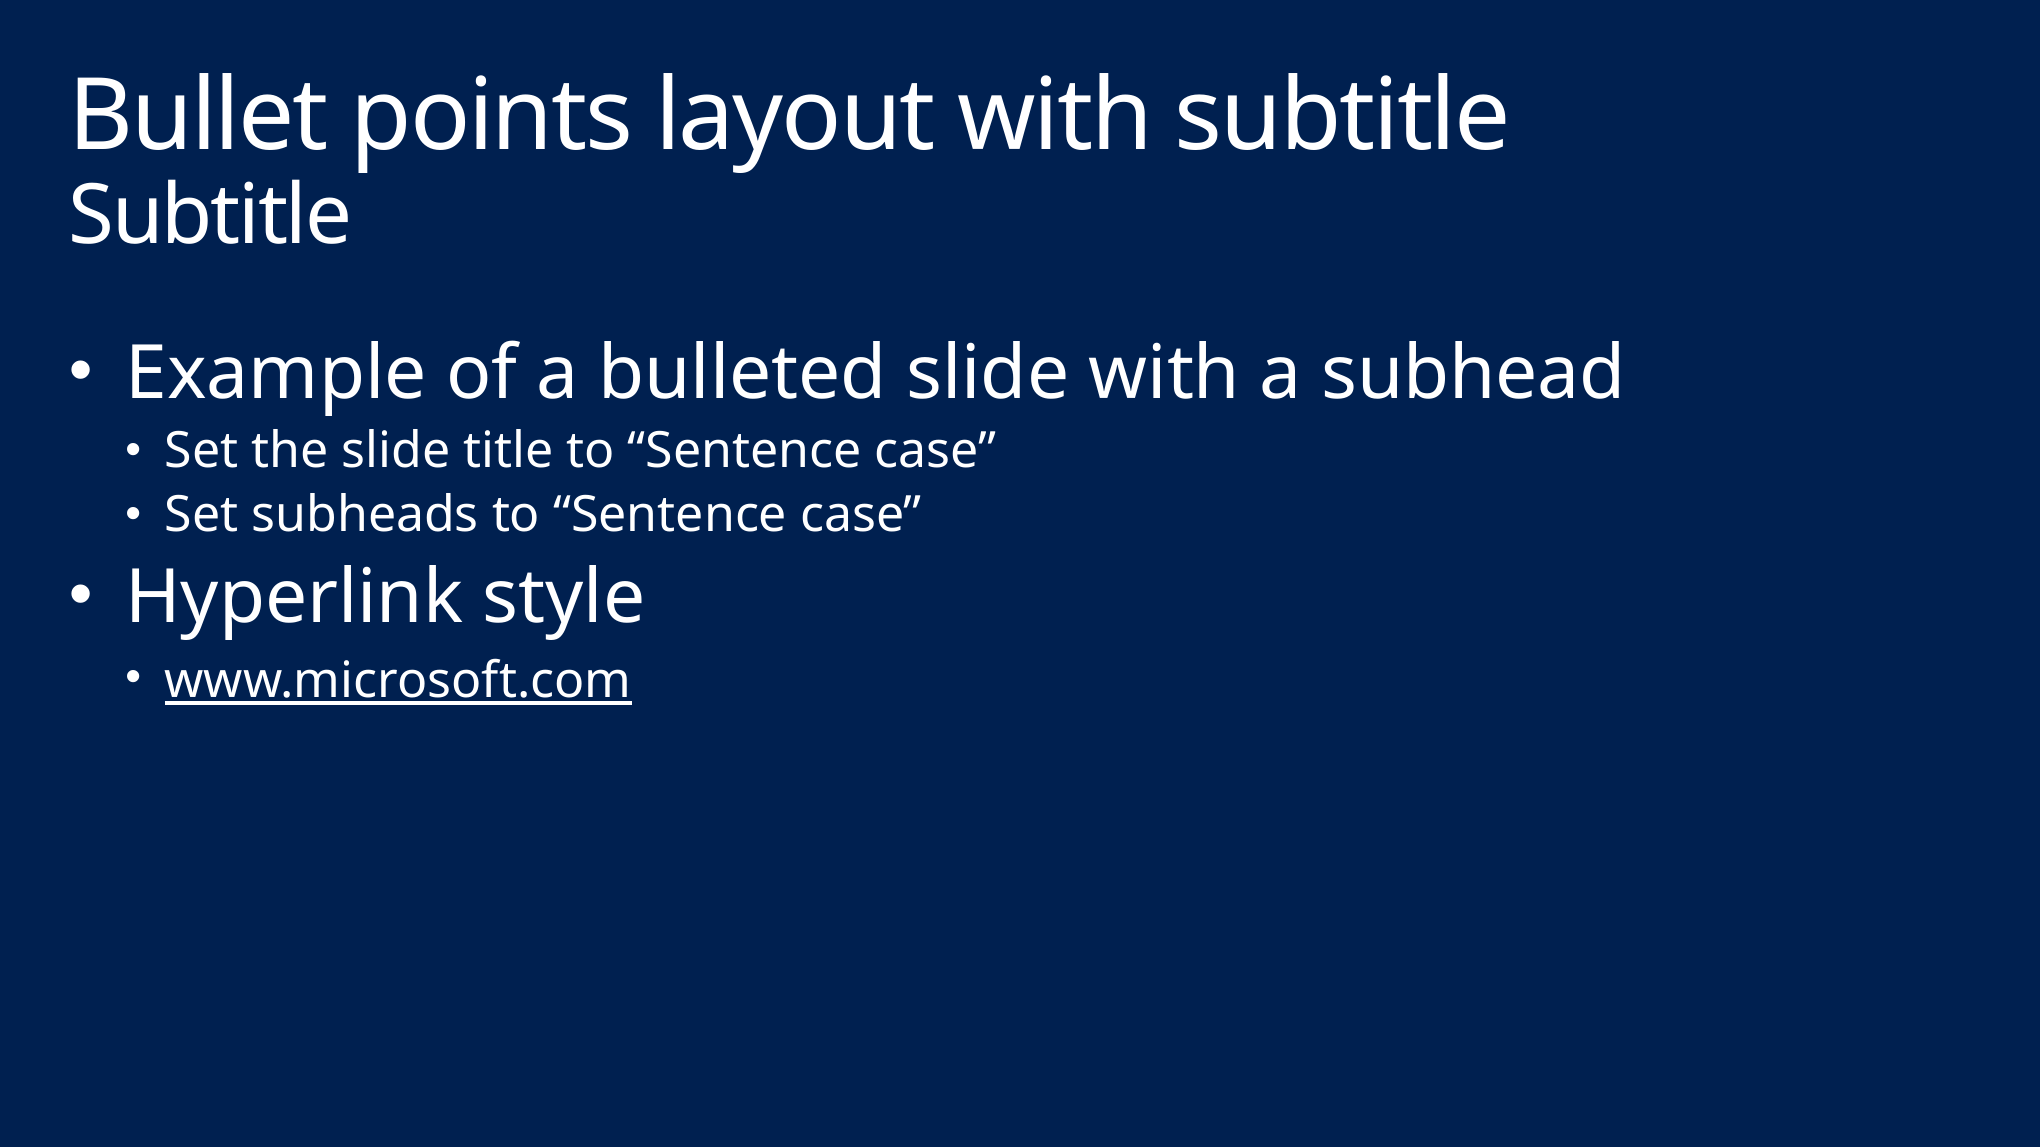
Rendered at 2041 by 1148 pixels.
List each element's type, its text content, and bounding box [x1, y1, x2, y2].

list Example of a bulleted slide with a subhead Set the slide title to “Sentence case” Set subheads to “Sentence case” Hyperlink style www.microsoft.com [45, 318, 1996, 651]
title Bullet points layout with subtitle Subtitle [45, 48, 1996, 199]
